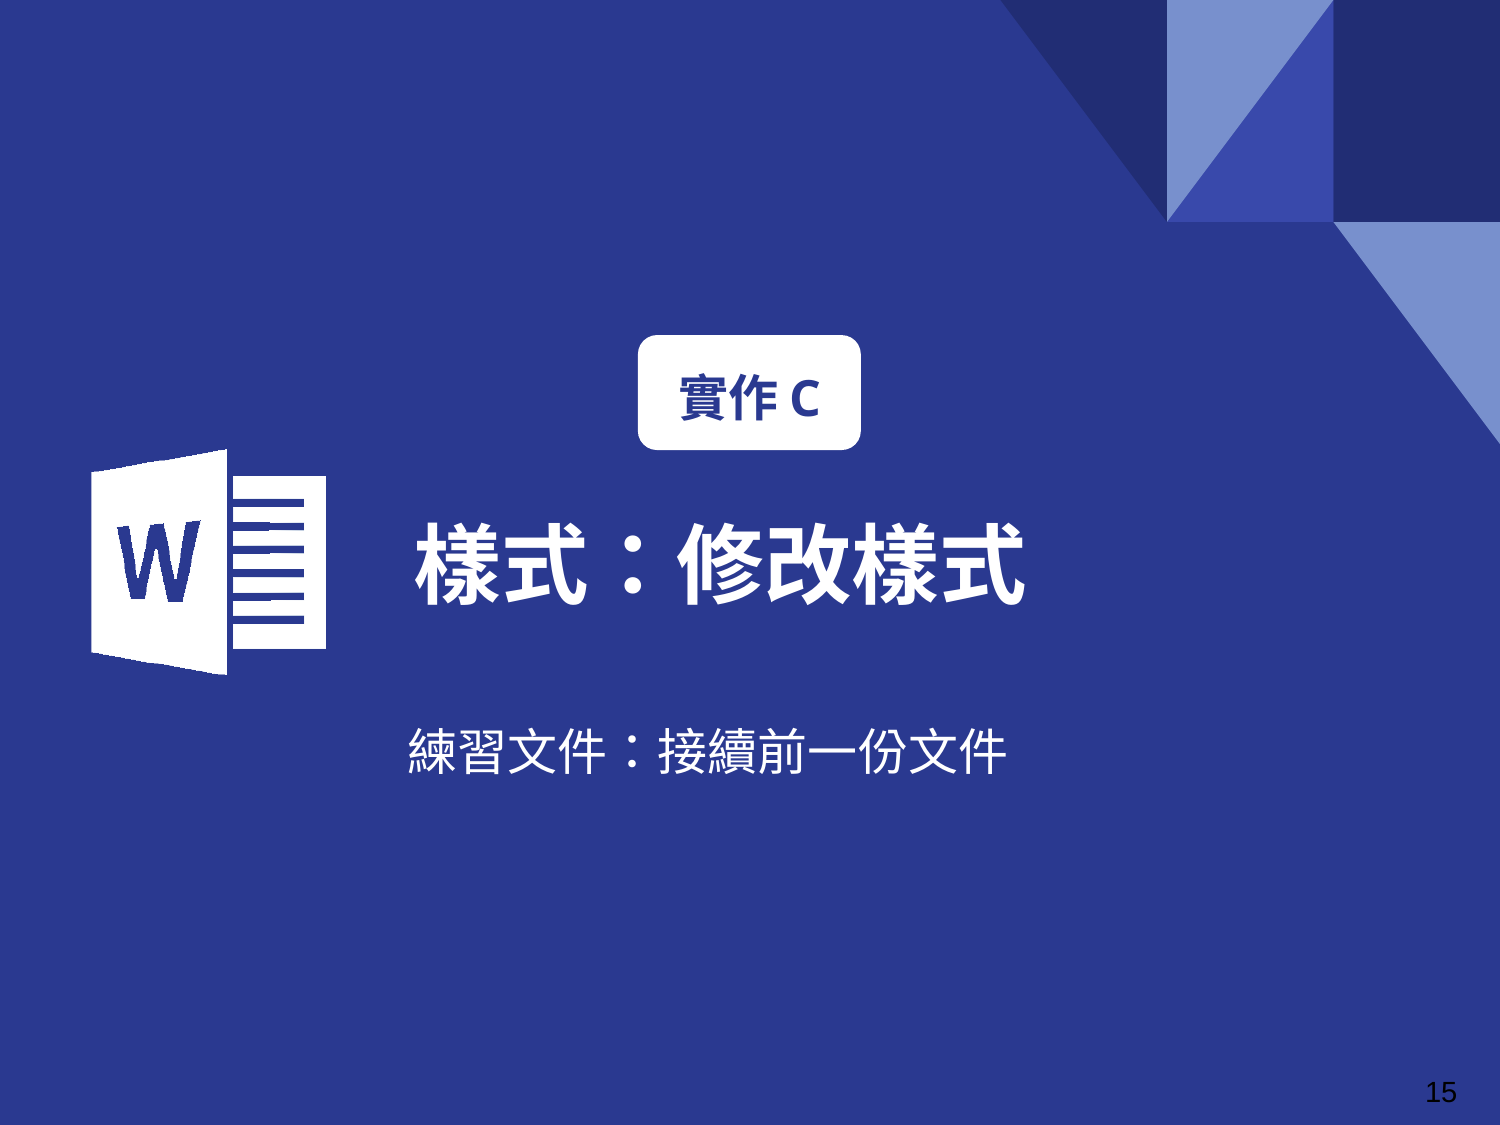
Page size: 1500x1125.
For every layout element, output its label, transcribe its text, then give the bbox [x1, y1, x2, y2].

picture [91, 449, 326, 675]
title 樣式：修改樣式 [398, 470, 1447, 655]
text_box [637, 335, 861, 451]
subtitle 練習文件：接續前一份文件 [393, 675, 1447, 849]
slide_number ‹#› [1410, 1056, 1500, 1125]
subtitle 實作C [660, 345, 840, 439]
